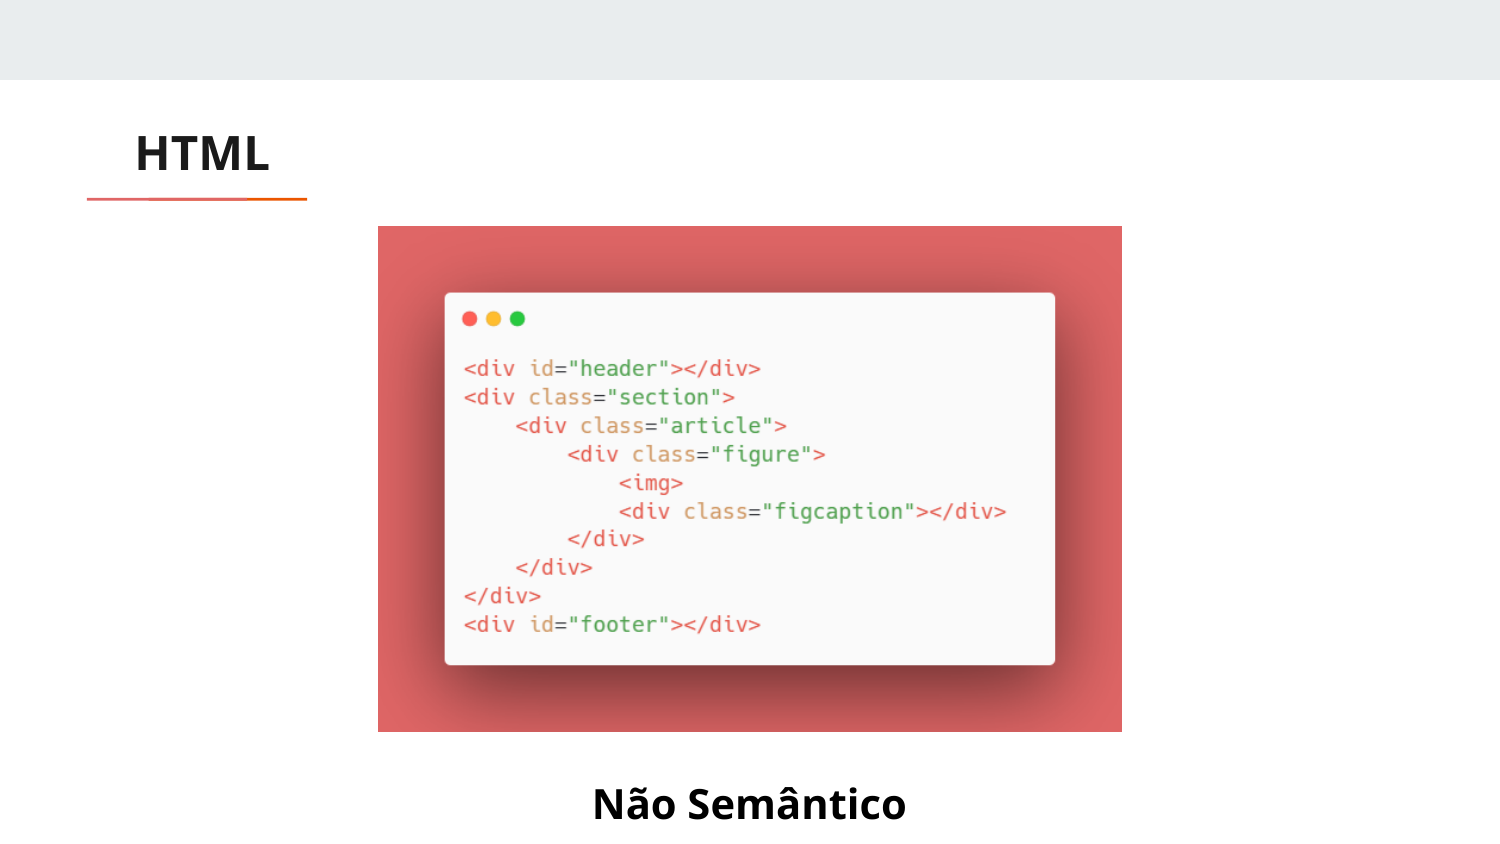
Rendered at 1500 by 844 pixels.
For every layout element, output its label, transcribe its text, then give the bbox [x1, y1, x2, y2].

picture [378, 225, 1122, 733]
text_box Não Semântico [576, 762, 923, 843]
title HTML [119, 107, 1381, 196]
